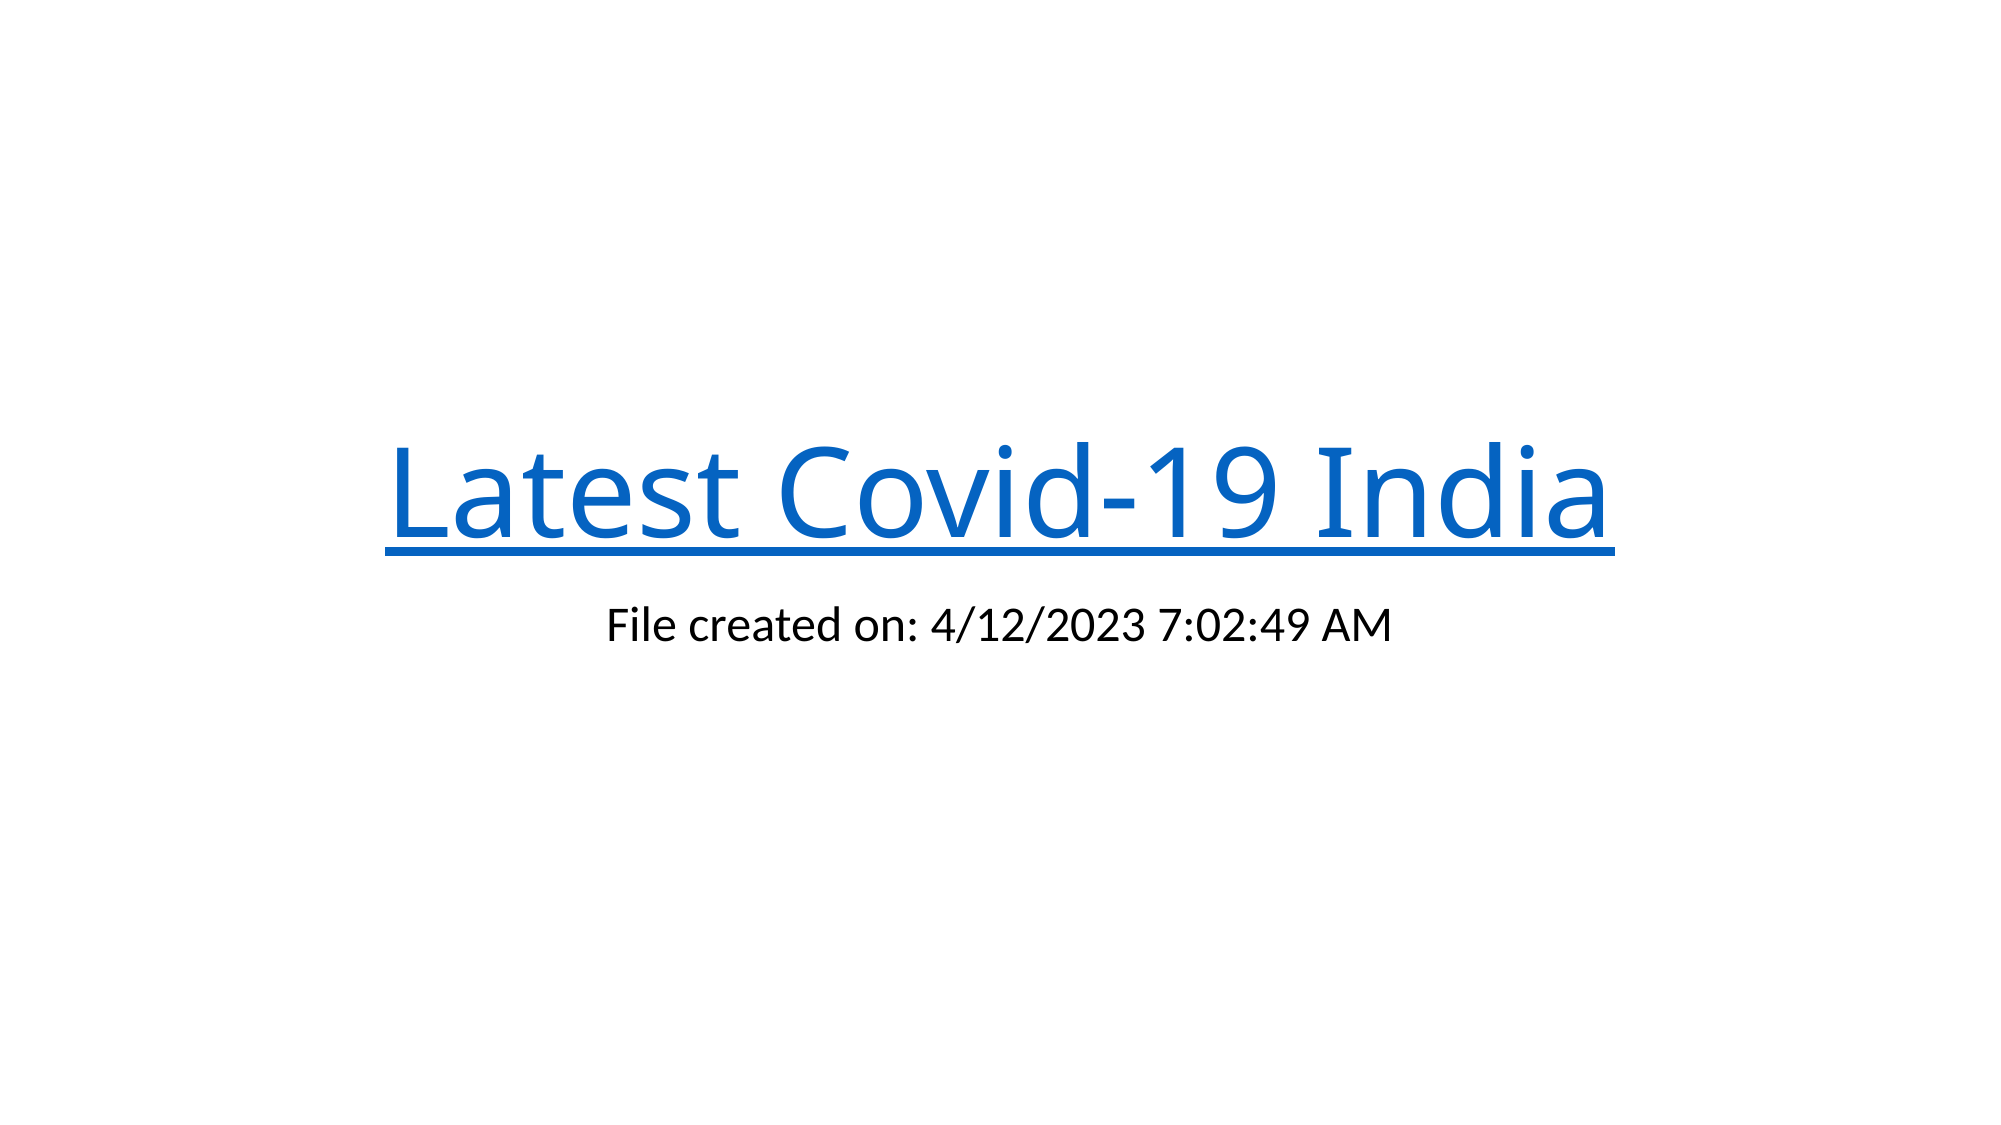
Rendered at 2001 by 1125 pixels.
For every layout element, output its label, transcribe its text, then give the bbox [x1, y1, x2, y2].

title Latest Covid-19 India [249, 184, 1750, 576]
subtitle File created on: 4/12/2023 7:02:49 AM [249, 590, 1750, 863]
